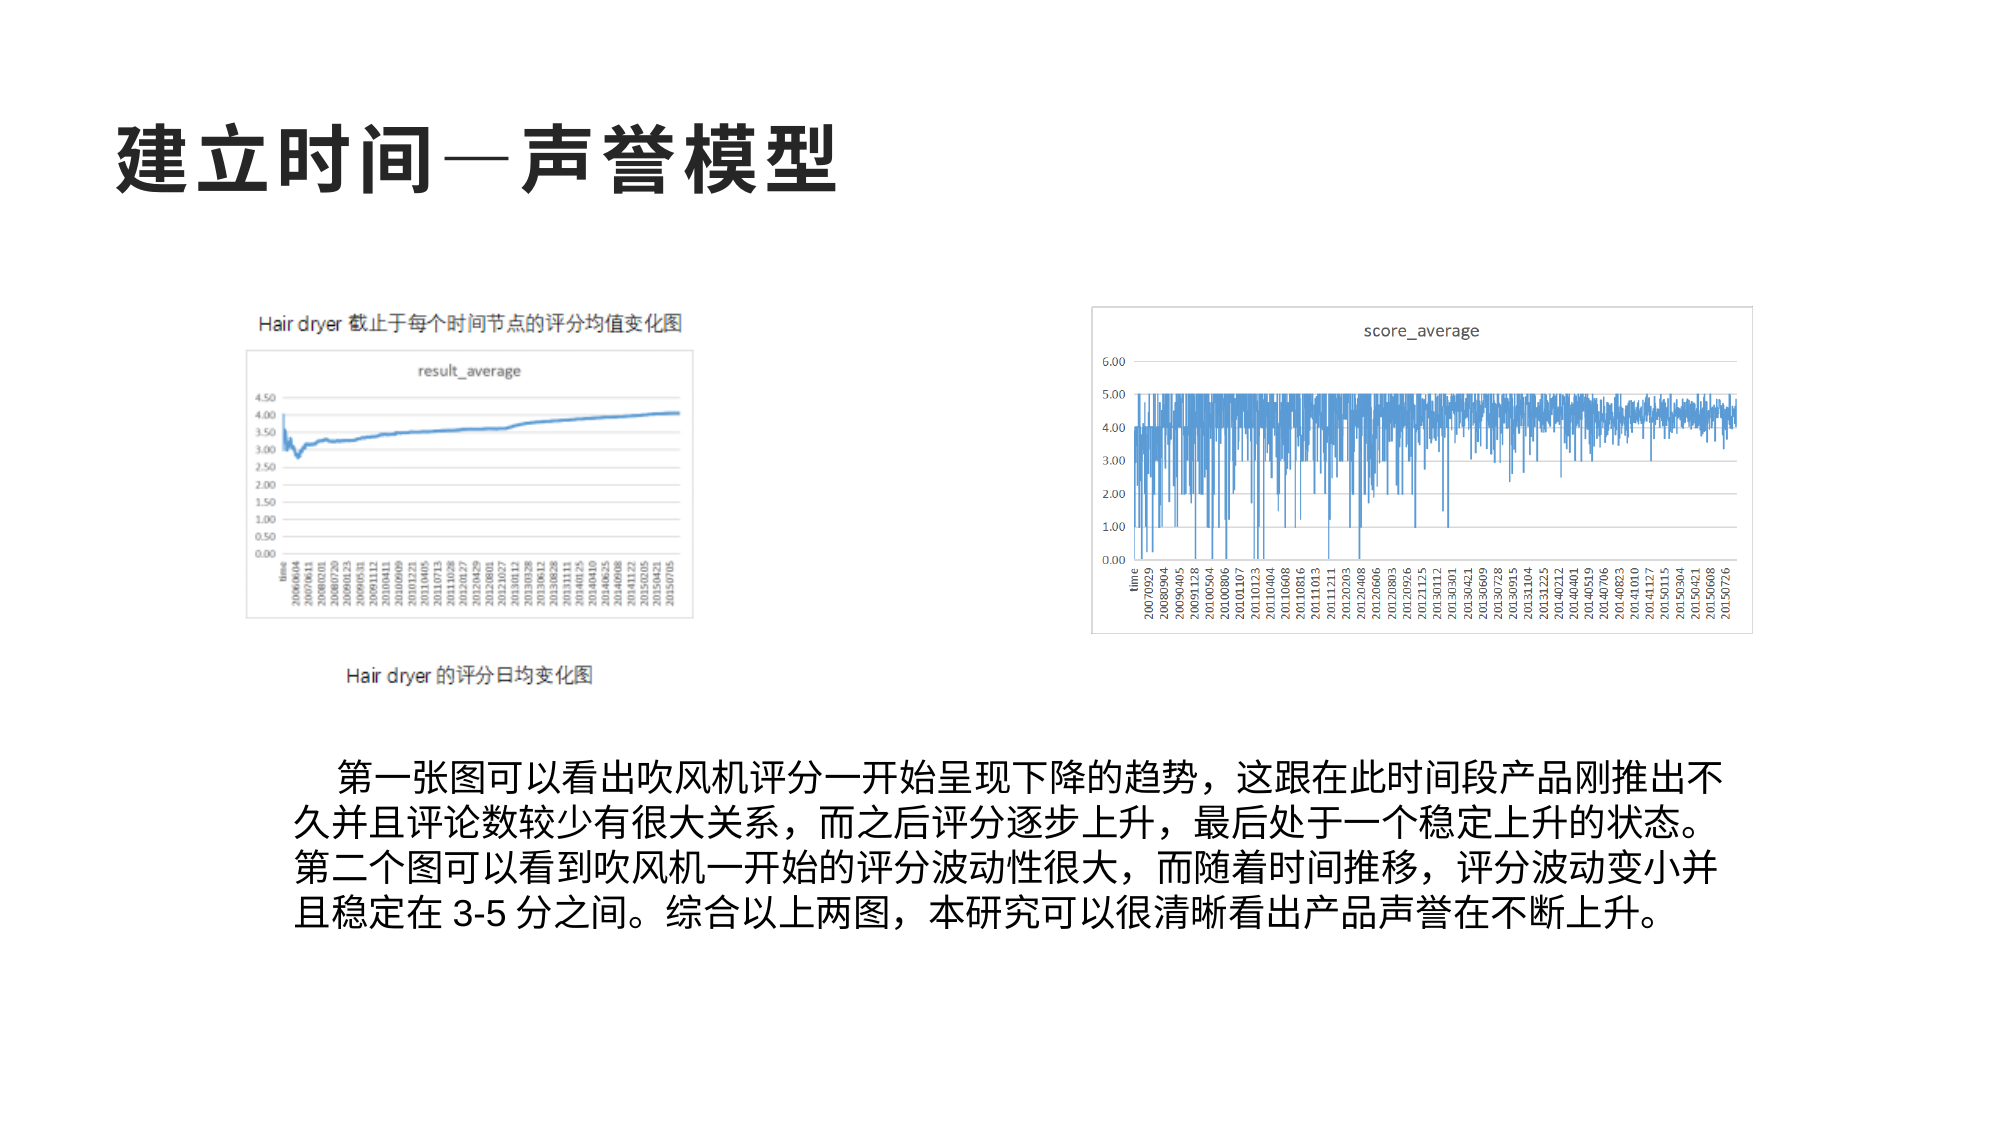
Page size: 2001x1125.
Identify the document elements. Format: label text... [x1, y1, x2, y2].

title 建立时间—声誉模型 [99, 99, 1900, 216]
picture [124, 289, 874, 730]
text_box 第一张图可以看出吹风机评分一开始呈现下降的趋势，这跟在此时间段产品刚推出不久并且评论数较少有很大关系，而之后评分逐步上升，最后处于一个稳定上升的状态。第二个图可以看到吹风机一开始的评分波动性很大，而随着时间推移，评分波动变小并且稳定在3-5分之间。综合以上两图，本研究可以很清晰看出产品声誉在不断上升。 [279, 746, 1764, 942]
picture [1091, 306, 1753, 634]
